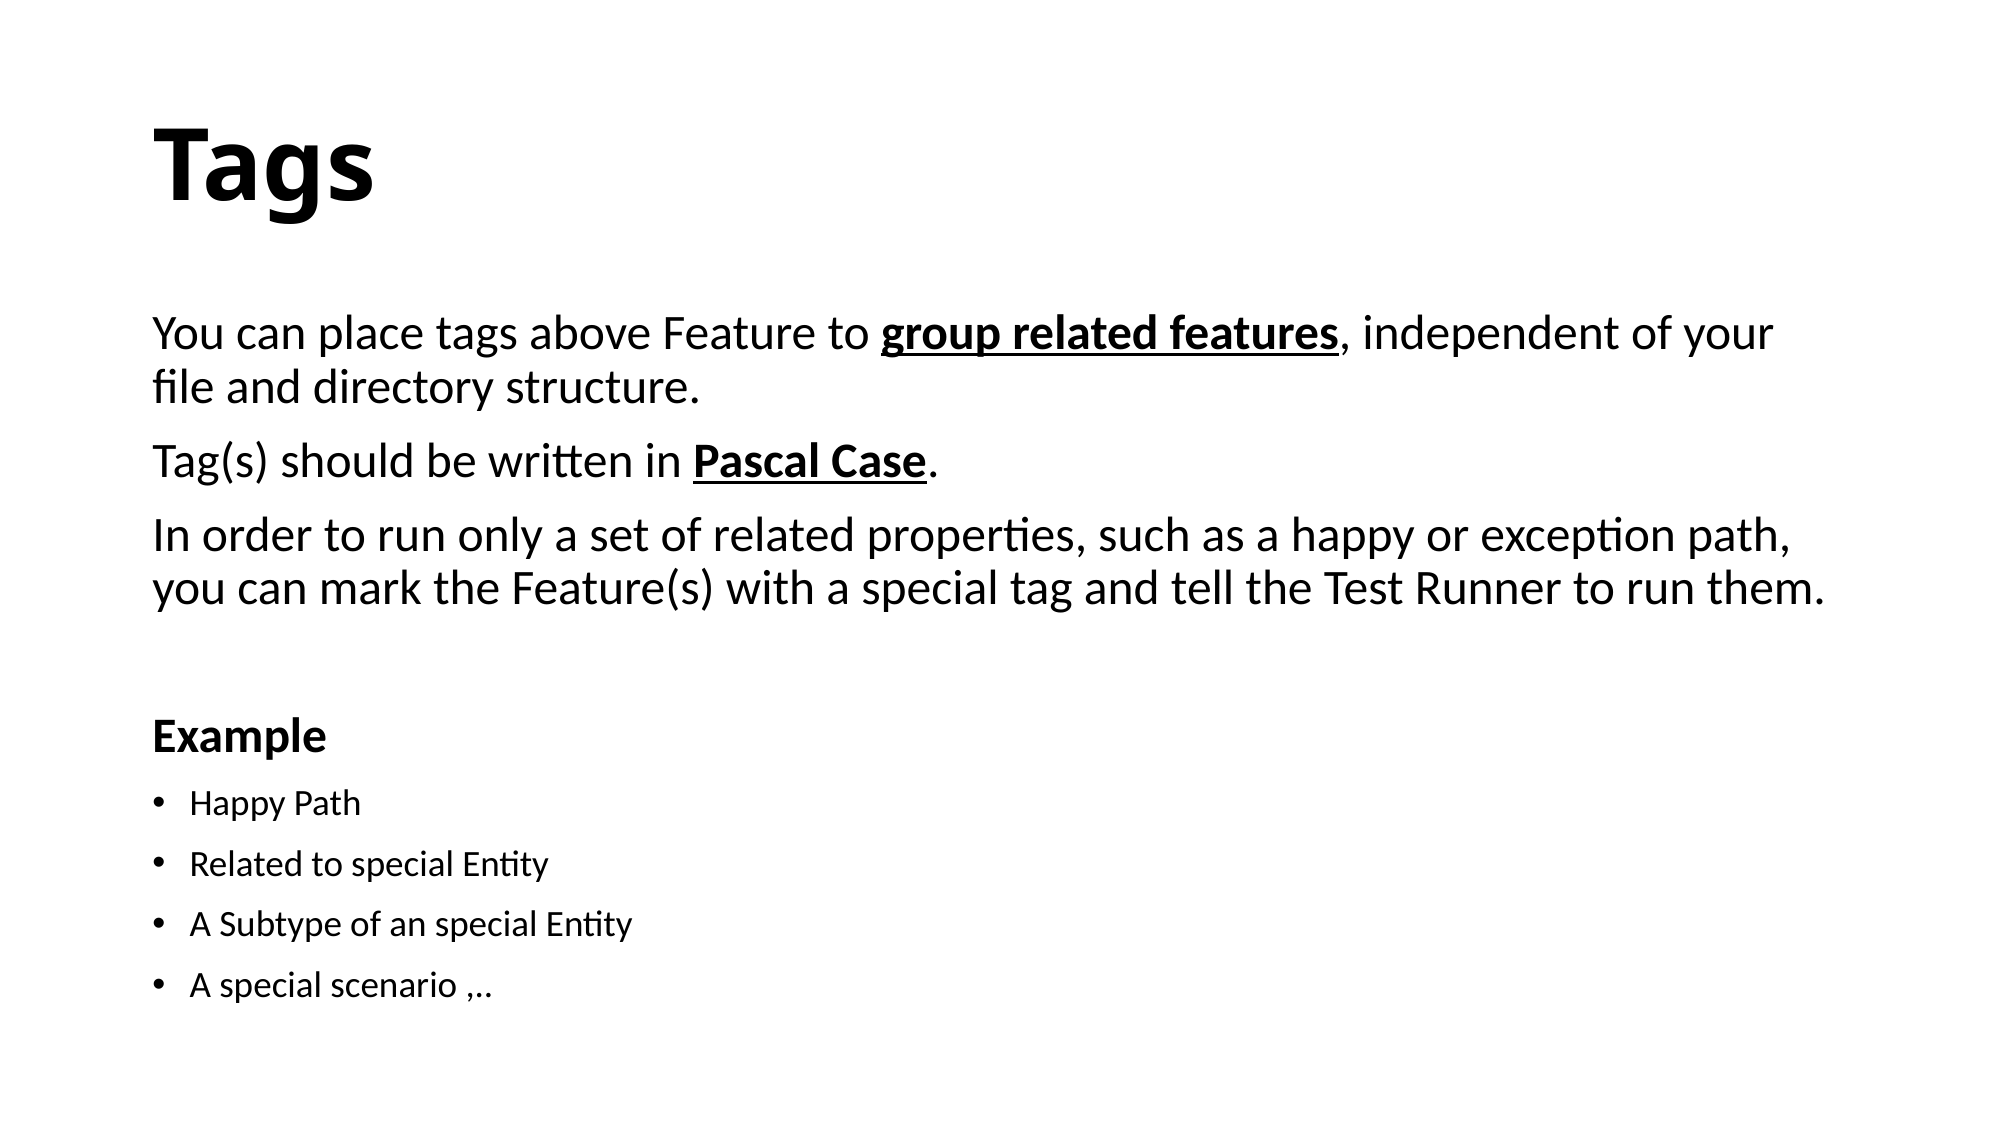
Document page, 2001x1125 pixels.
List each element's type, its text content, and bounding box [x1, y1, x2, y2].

title Tags [137, 59, 1863, 278]
list You can place tags above Feature to group related features, independent of your file and directory structure. Tag(s) should be written in Pascal Case. In order to run only a set of related properties, such as a happy or exception path, you can mark the Feature(s) with a special tag and tell the Test Runner to run them. Example Happy Path Related to special Entity A Subtype of an special Entity A special scenario ,.. [137, 299, 1863, 1014]
